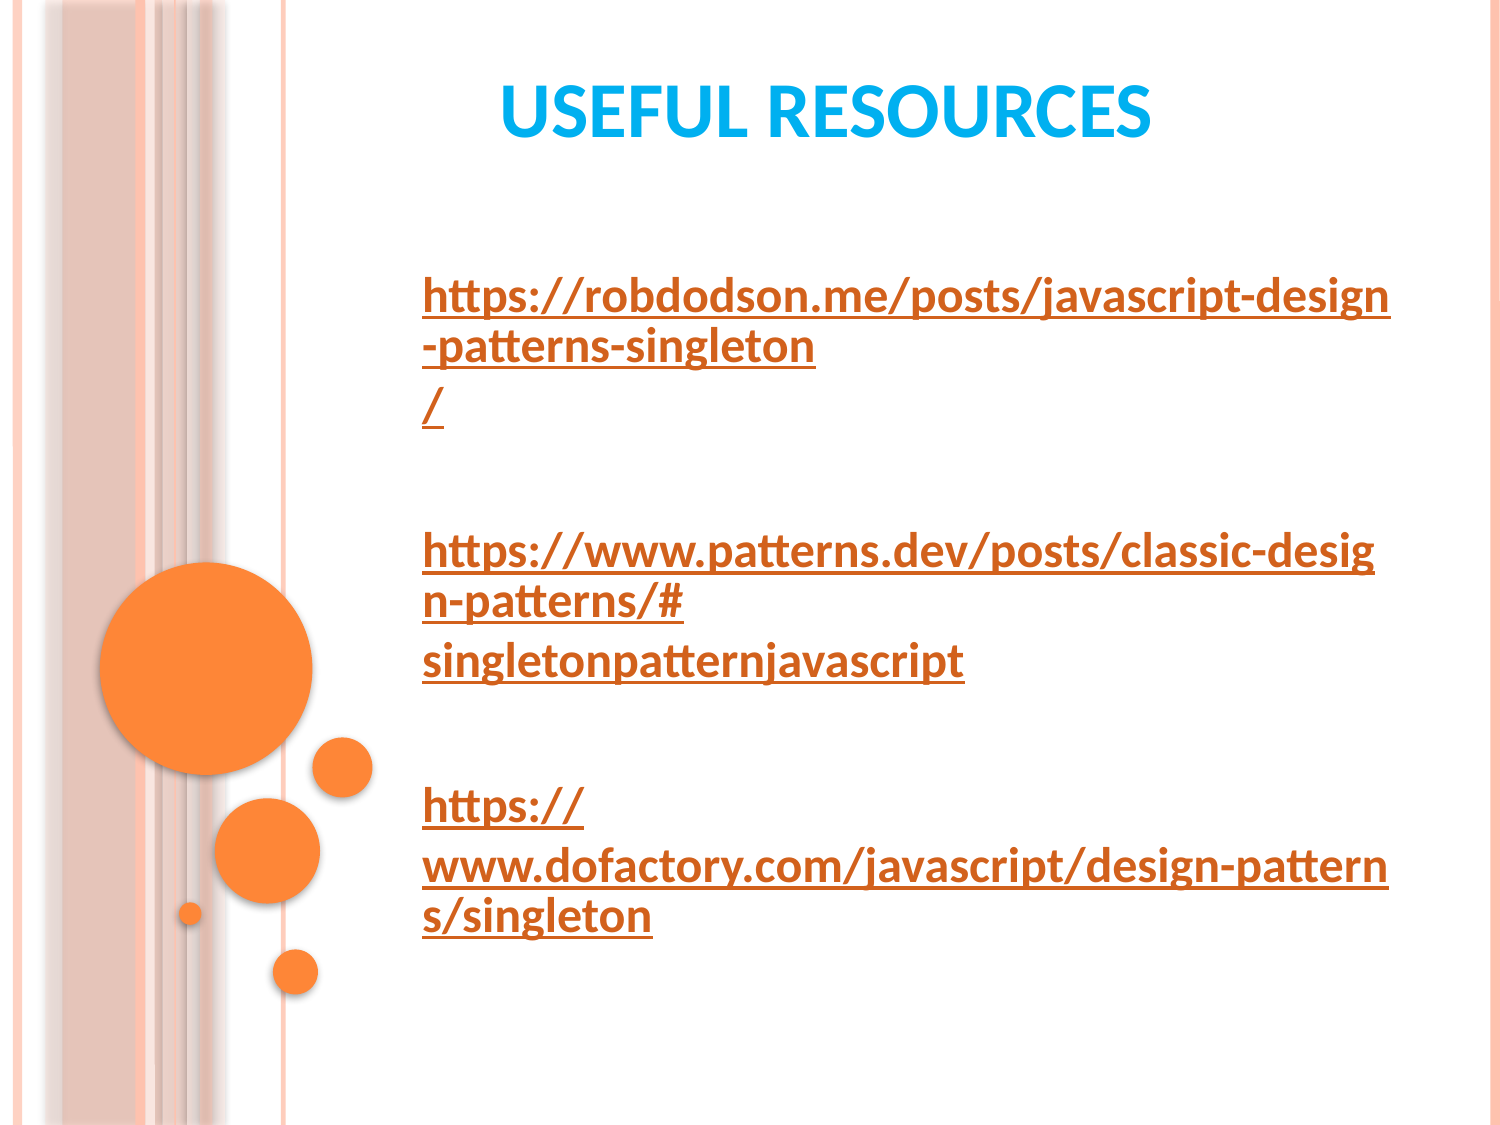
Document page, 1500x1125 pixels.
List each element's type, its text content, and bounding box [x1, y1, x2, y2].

title Useful Resources [277, 50, 1376, 161]
subtitle https://robdodson.me/posts/javascript-design-patterns-singleton/ https://www.patterns.dev/posts/classic-design-patterns/#singletonpatternjavascript https://www.dofactory.com/javascript/design-patterns/singleton [407, 255, 1412, 1083]
